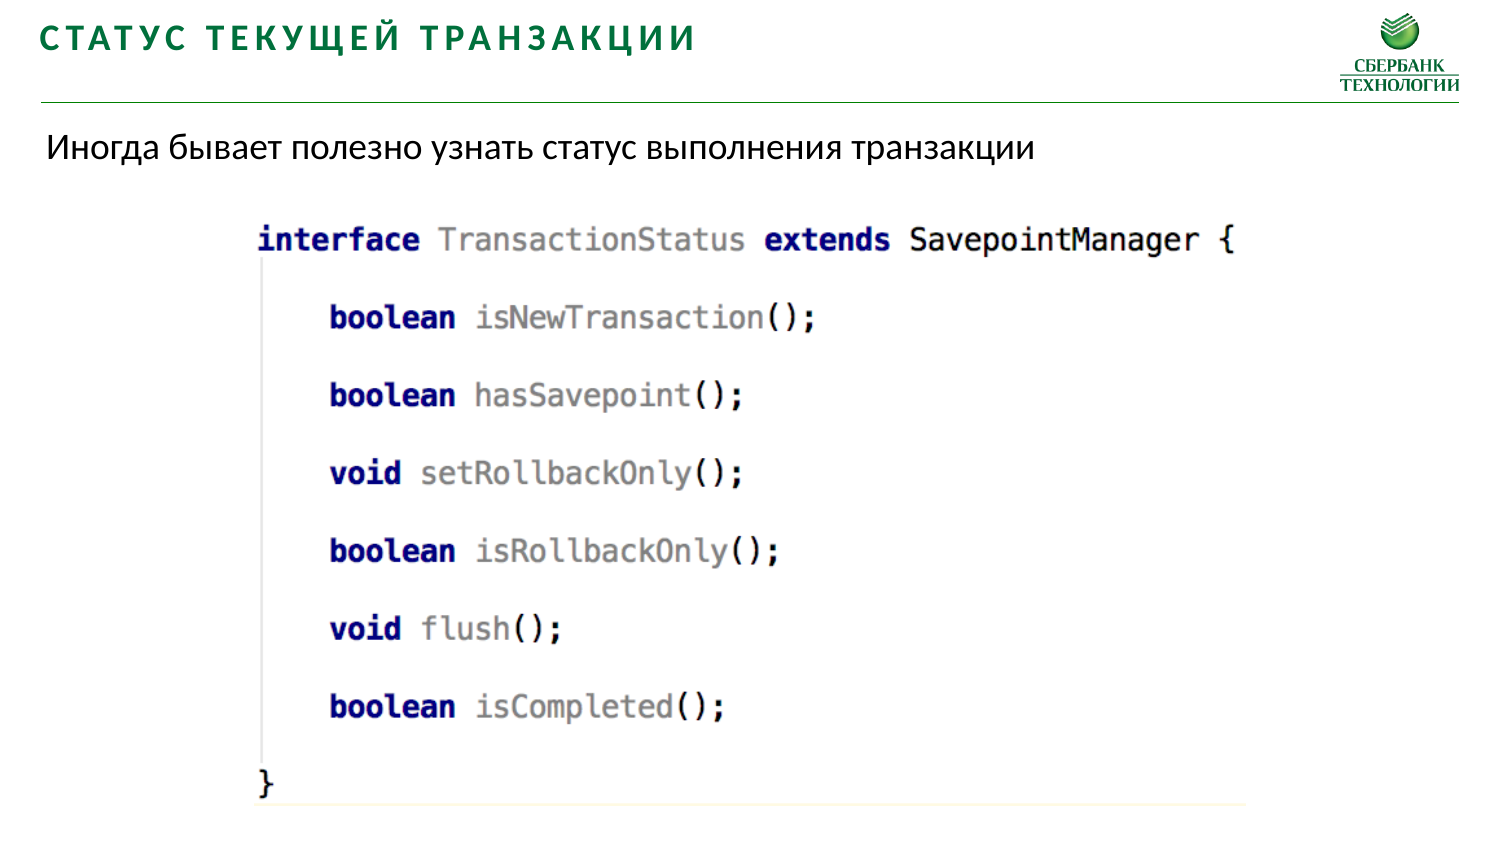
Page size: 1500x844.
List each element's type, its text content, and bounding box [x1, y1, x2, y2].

picture [1340, 13, 1459, 91]
picture [253, 217, 1247, 806]
list Статус текущей транзакции [39, 12, 1116, 103]
text_box Иногда бывает полезно узнать статус выполнения транзакции [38, 114, 1462, 175]
